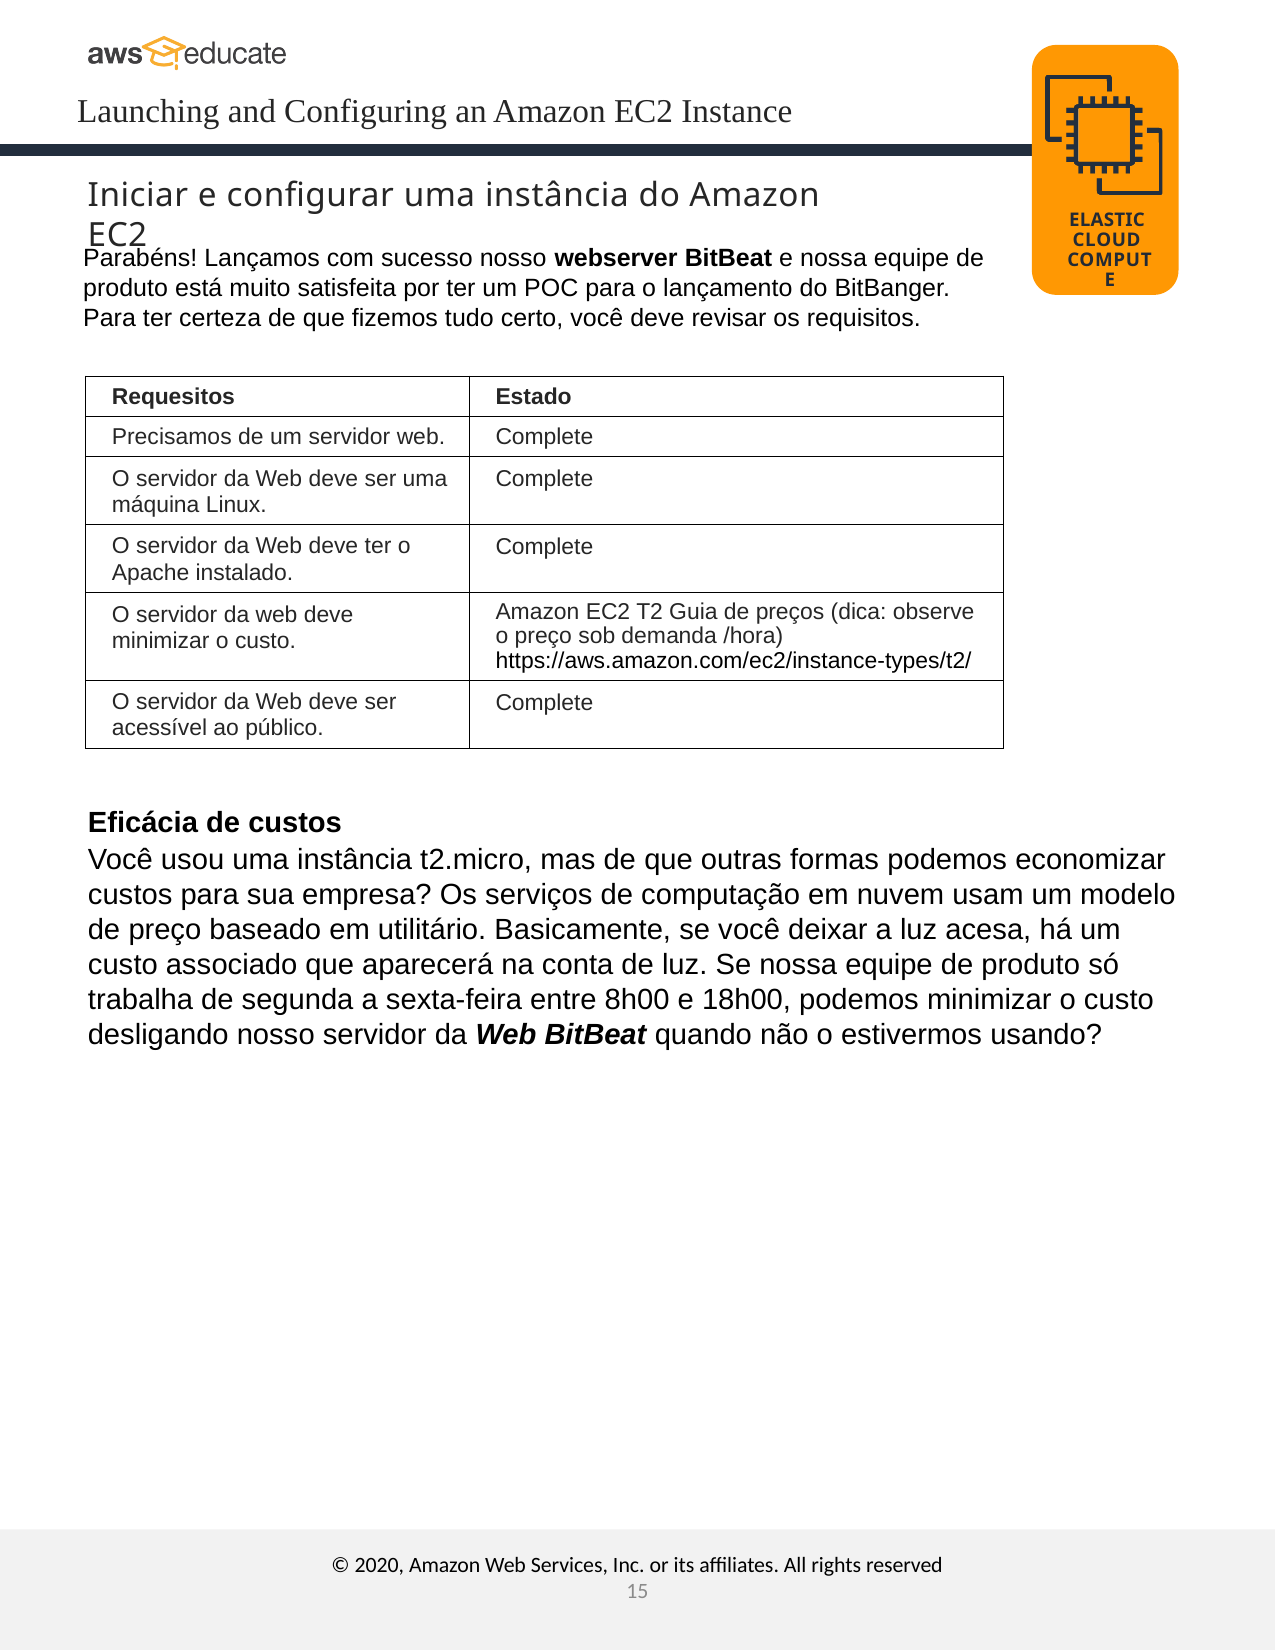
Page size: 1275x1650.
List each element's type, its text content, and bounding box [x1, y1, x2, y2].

picture [1045, 75, 1163, 195]
text_box Parabéns! Lançamos com sucesso nosso webserver BitBeat e nossa equipe de produto está muito satisfeita por ter um POC para o lançamento do BitBanger. Para ter certeza de que fizemos tudo certo, você deve revisar os requisitos. [68, 234, 1025, 339]
table_cell O servidor da Web deve ter o Apache instalado. [86, 525, 469, 592]
table_cell O servidor da web deve minimizar o custo. [86, 593, 469, 680]
table_header Estado [470, 377, 1003, 416]
table_cell Complete [470, 681, 1003, 748]
table_cell O servidor da Web deve ser acessível ao público. [86, 681, 469, 748]
table_cell Precisamos de um servidor web. [86, 417, 469, 456]
table_cell Complete [470, 525, 1003, 592]
table_cell Complete [470, 457, 1003, 524]
table_cell Amazon EC2 T2 Guia de preços (dica: observe o preço sob demanda /hora) https://aws.amazon.com/ec2/instance-types/t2/ [470, 593, 1003, 680]
table_header Requesitos [86, 377, 469, 416]
picture [87, 32, 287, 78]
text_box © 2020, Amazon Web Services, Inc. or its affiliates. All rights reserved 15 [0, 1529, 1275, 1650]
table_cell O servidor da Web deve ser uma máquina Linux. [86, 457, 469, 524]
text_box Eficácia de custos Você usou uma instância t2.micro, mas de que outras formas podemos economizar custos para sua empresa? Os serviços de computação em nuvem usam um modelo de preço baseado em utilitário. Basicamente, se você deixar a luz acesa, há um custo associado que aparecerá na conta de luz. Se nossa equipe de produto só trabalha de segunda a sexta-feira entre 8h00 e 18h00, podemos minimizar o custo desligando nosso servidor da Web BitBeat quando não o estivermos usando? [85, 800, 1197, 1322]
table_cell Complete [470, 417, 1003, 456]
text_box Iniciar e configurar uma instância do Amazon EC2 [85, 171, 875, 221]
